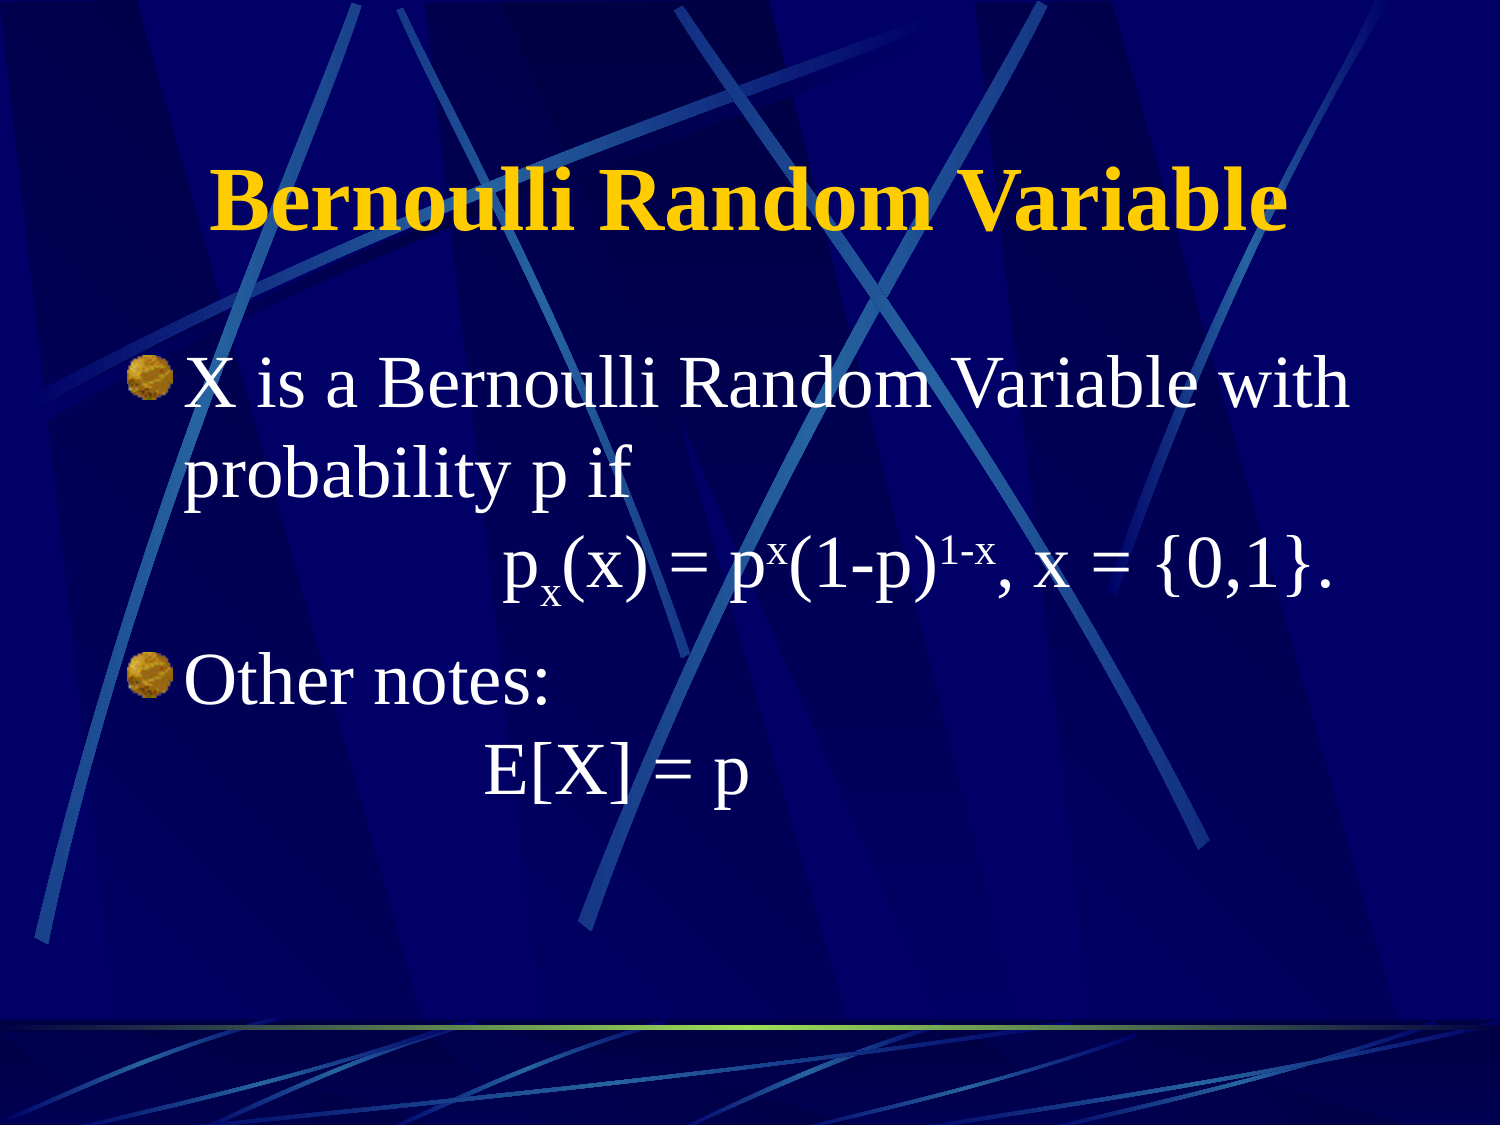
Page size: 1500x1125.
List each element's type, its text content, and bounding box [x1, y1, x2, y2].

picture [127, 355, 173, 400]
picture [127, 652, 173, 698]
title Bernoulli Random Variable [112, 131, 1388, 257]
list X is a Bernoulli Random Variable with probability p if px(x) = px(1-p)1-x, x = {0,1}. Other notes: E[X] = p [112, 324, 1388, 1001]
